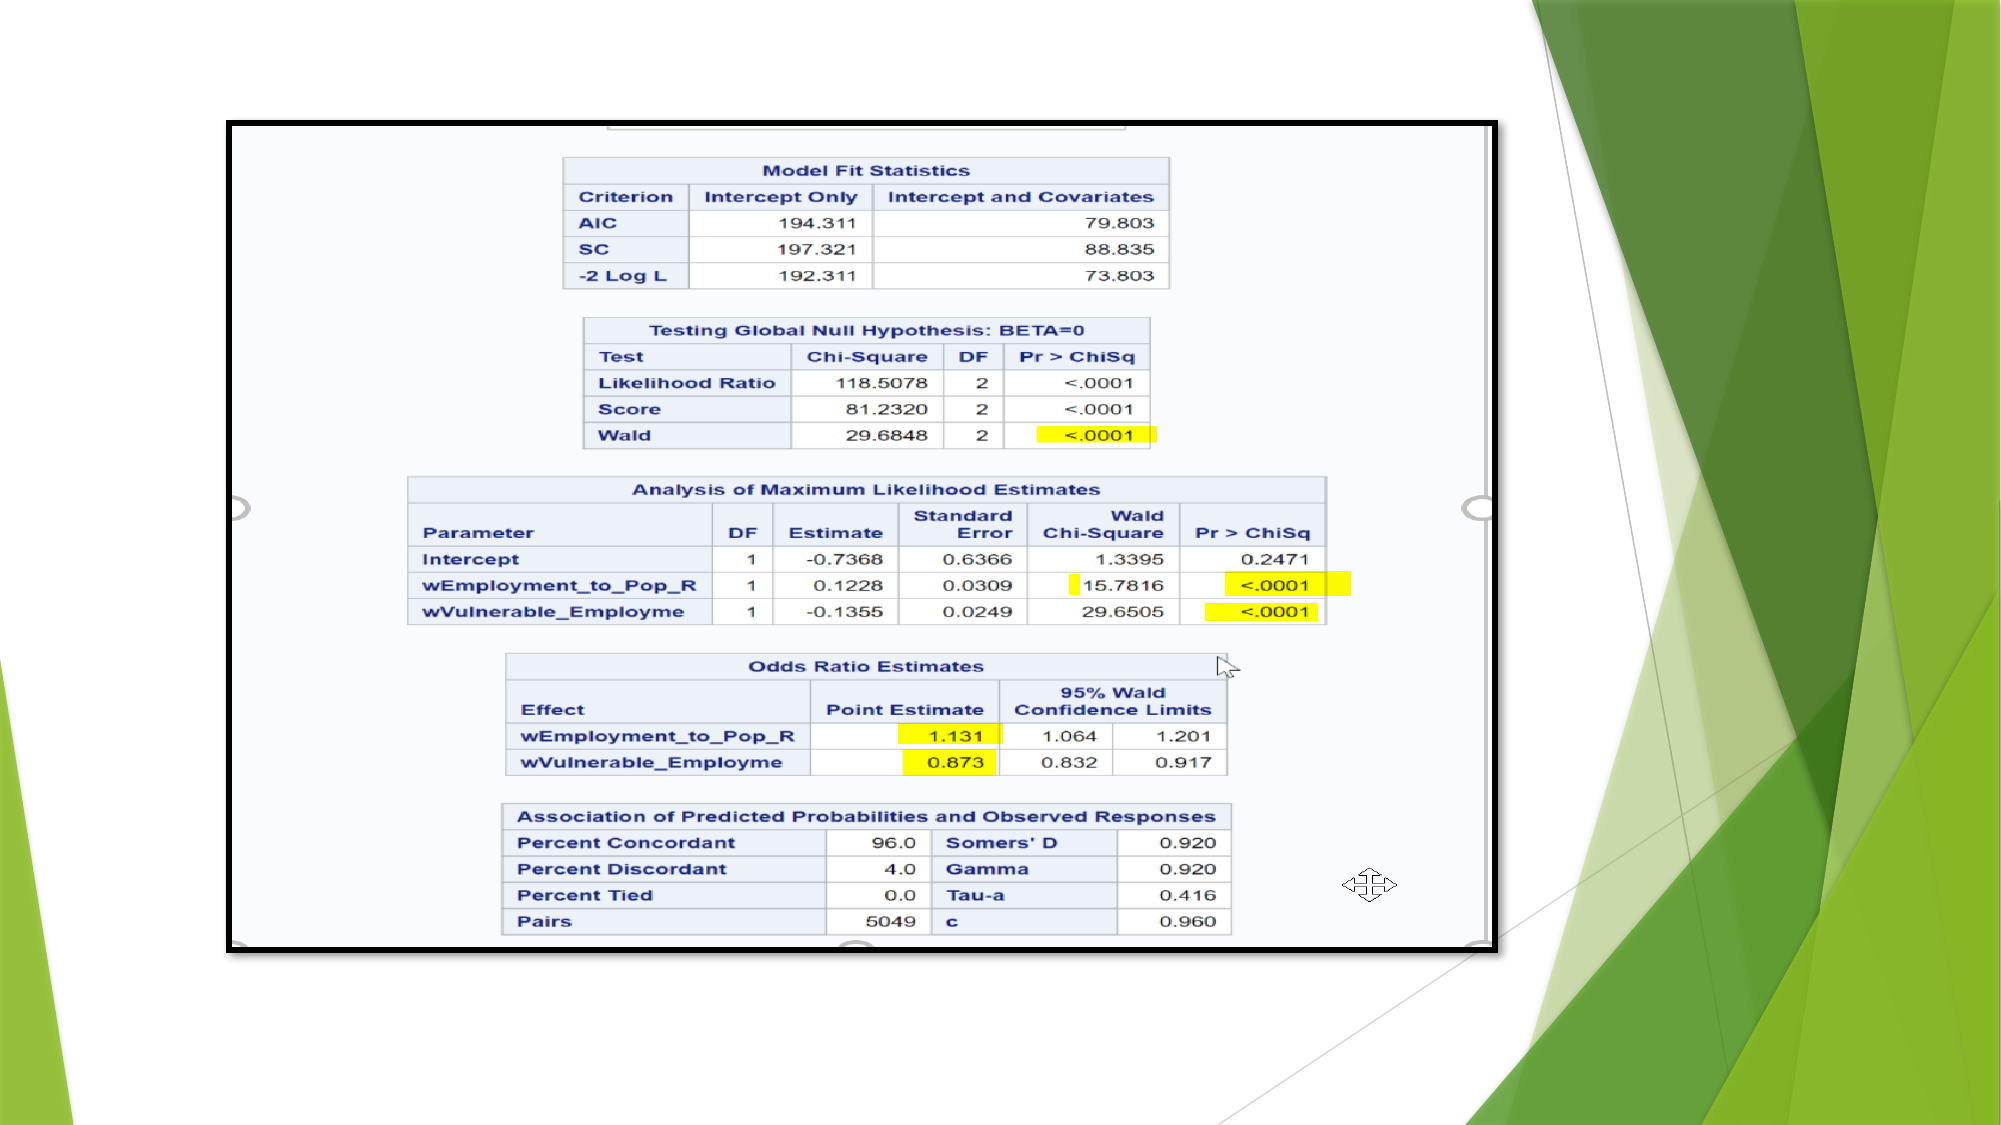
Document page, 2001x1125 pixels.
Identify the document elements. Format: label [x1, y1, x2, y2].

picture [231, 125, 1493, 948]
